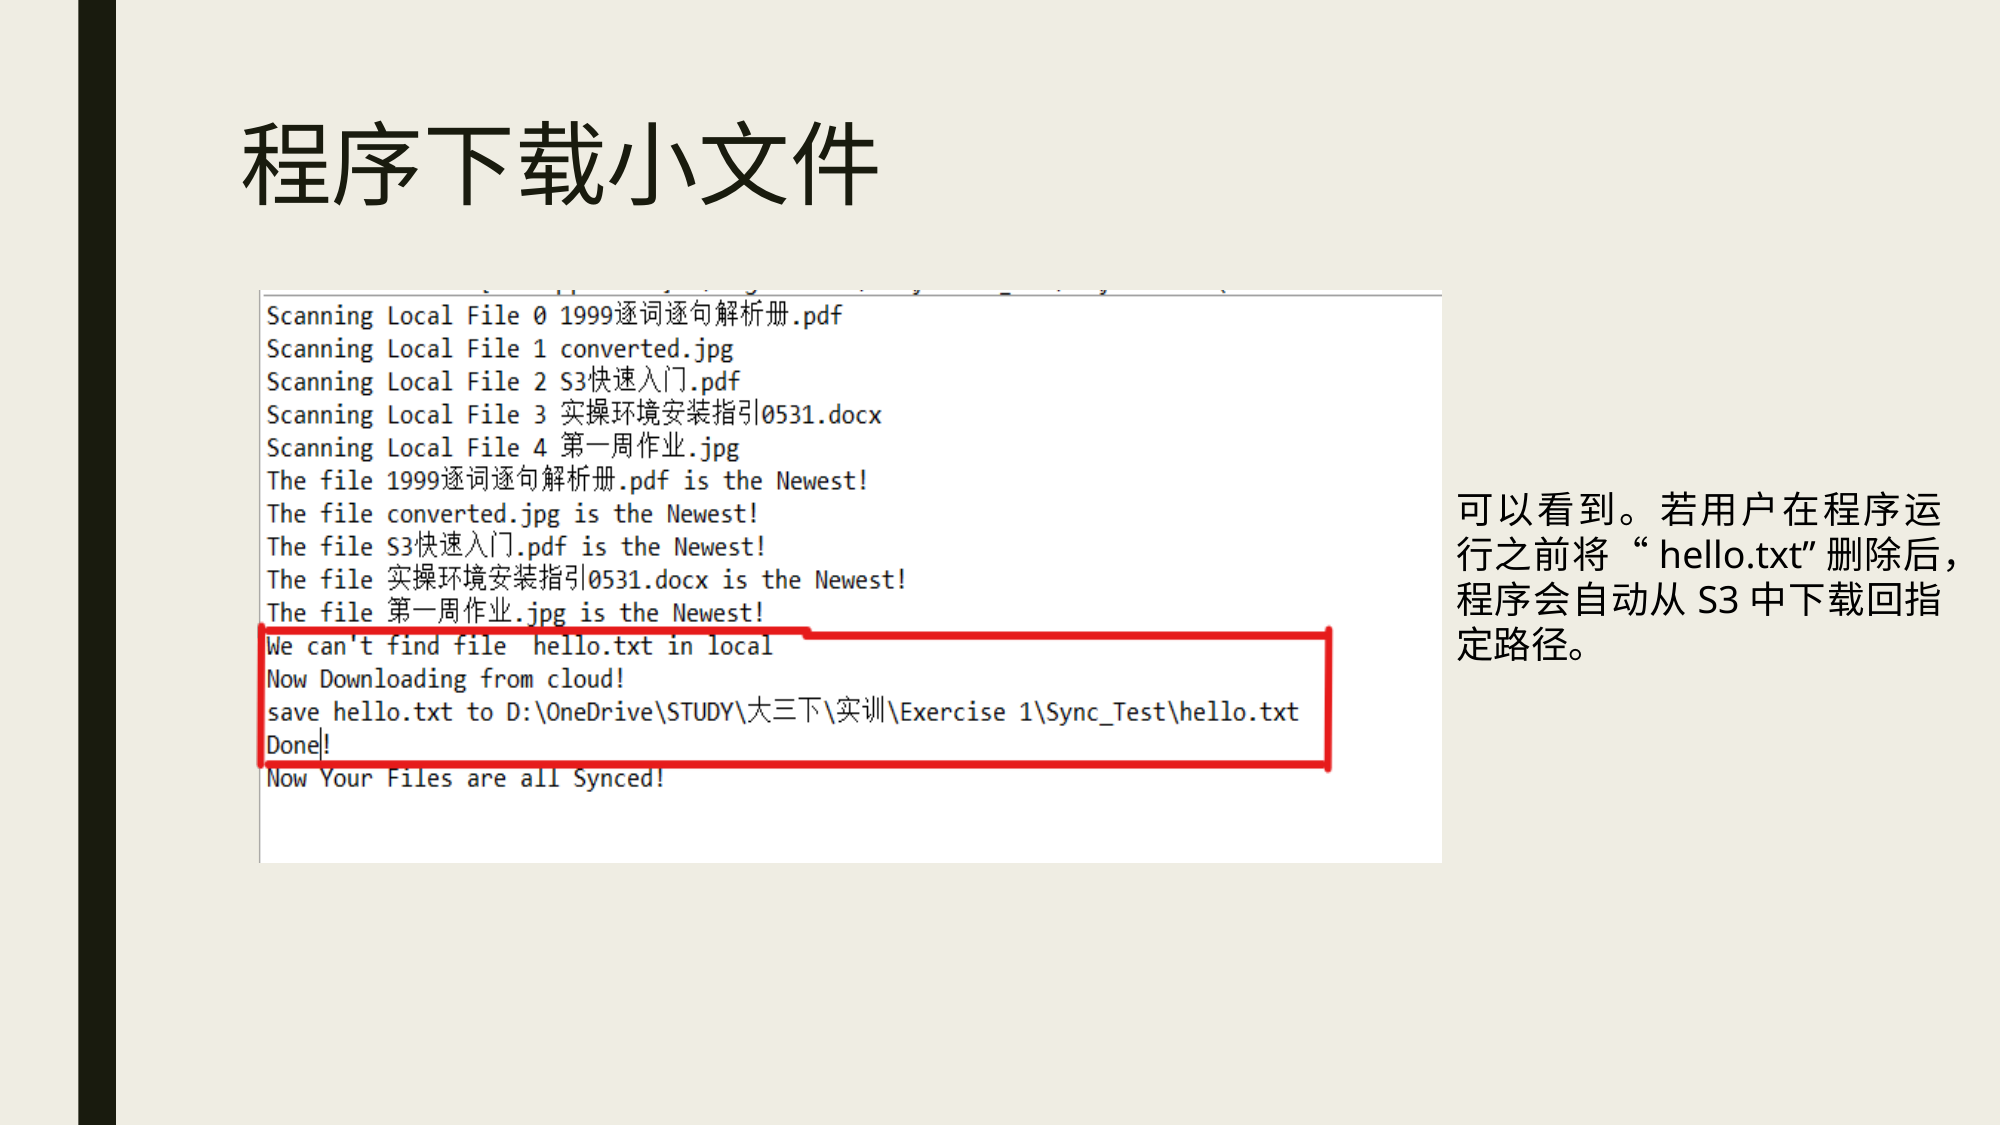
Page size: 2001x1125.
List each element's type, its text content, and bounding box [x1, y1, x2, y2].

text_box 可以看到。若用户在程序运行之前将“hello.txt”删除后，程序会自动从S3中下载回指定路径。 [1442, 478, 1958, 674]
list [255, 290, 1442, 863]
title 程序下载小文件 [225, 112, 1800, 357]
